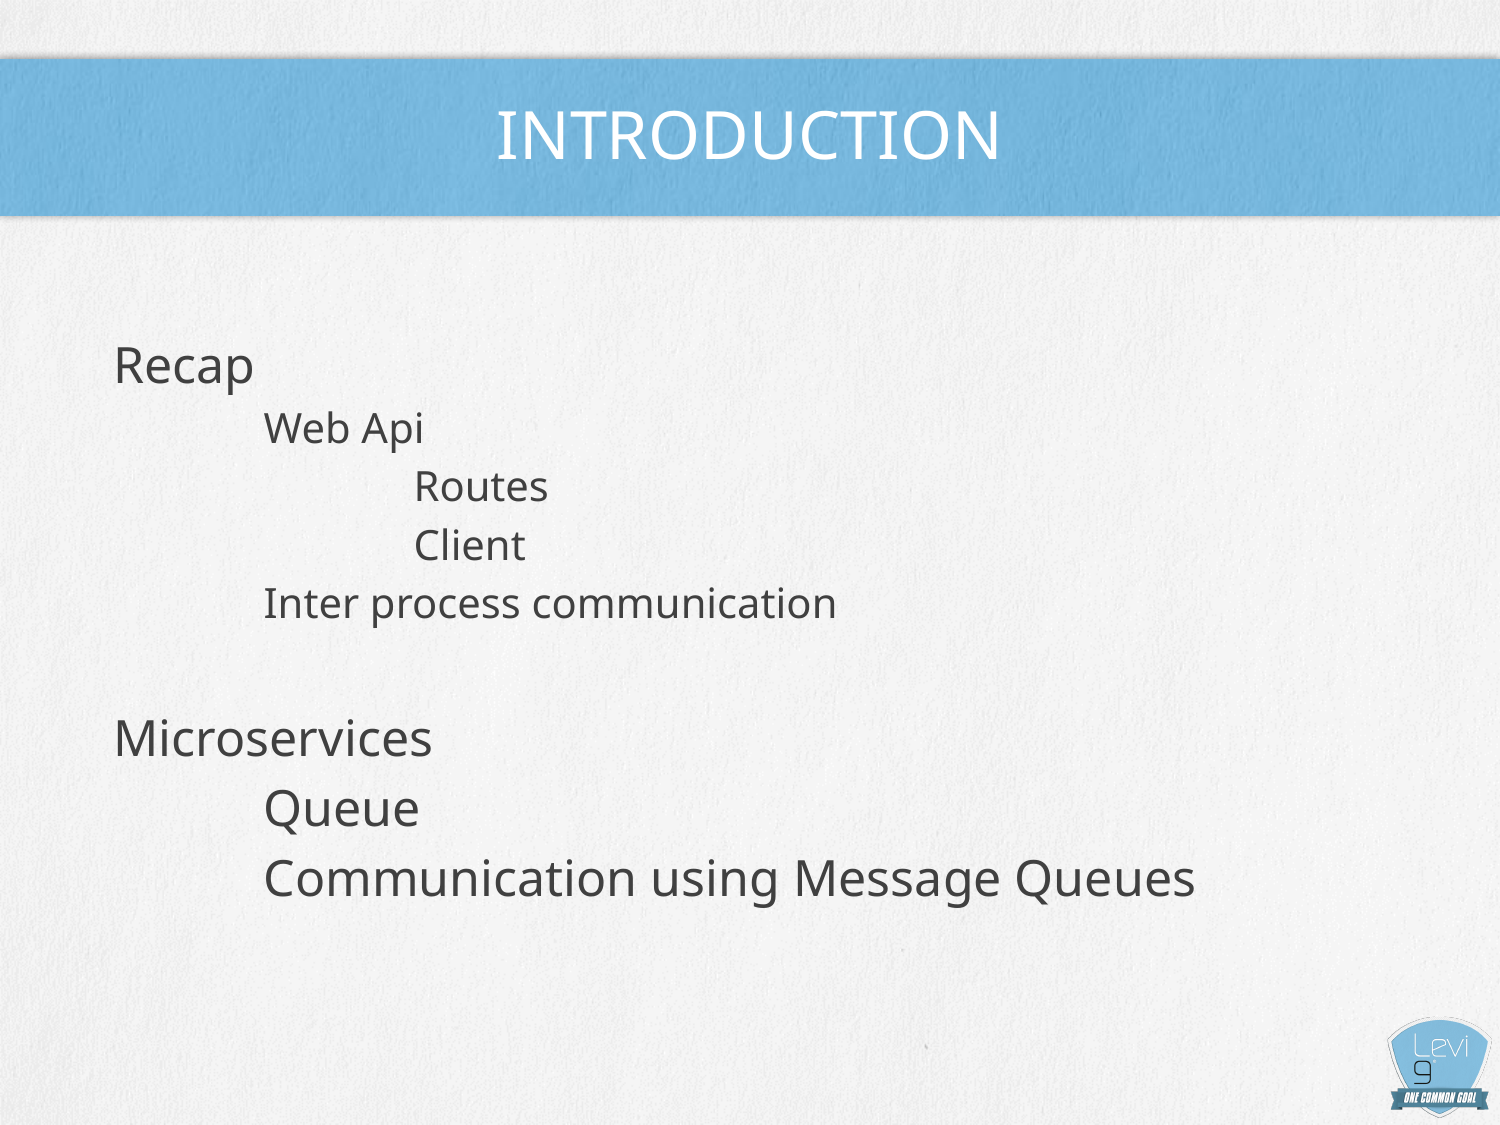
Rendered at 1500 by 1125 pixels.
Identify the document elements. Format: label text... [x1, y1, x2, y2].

list Recap Web Api Routes Client Inter process communication Microservices Queue Communication using Message Queues [23, 265, 1425, 1004]
title Introduction [0, 59, 1500, 216]
picture [1386, 1013, 1493, 1120]
